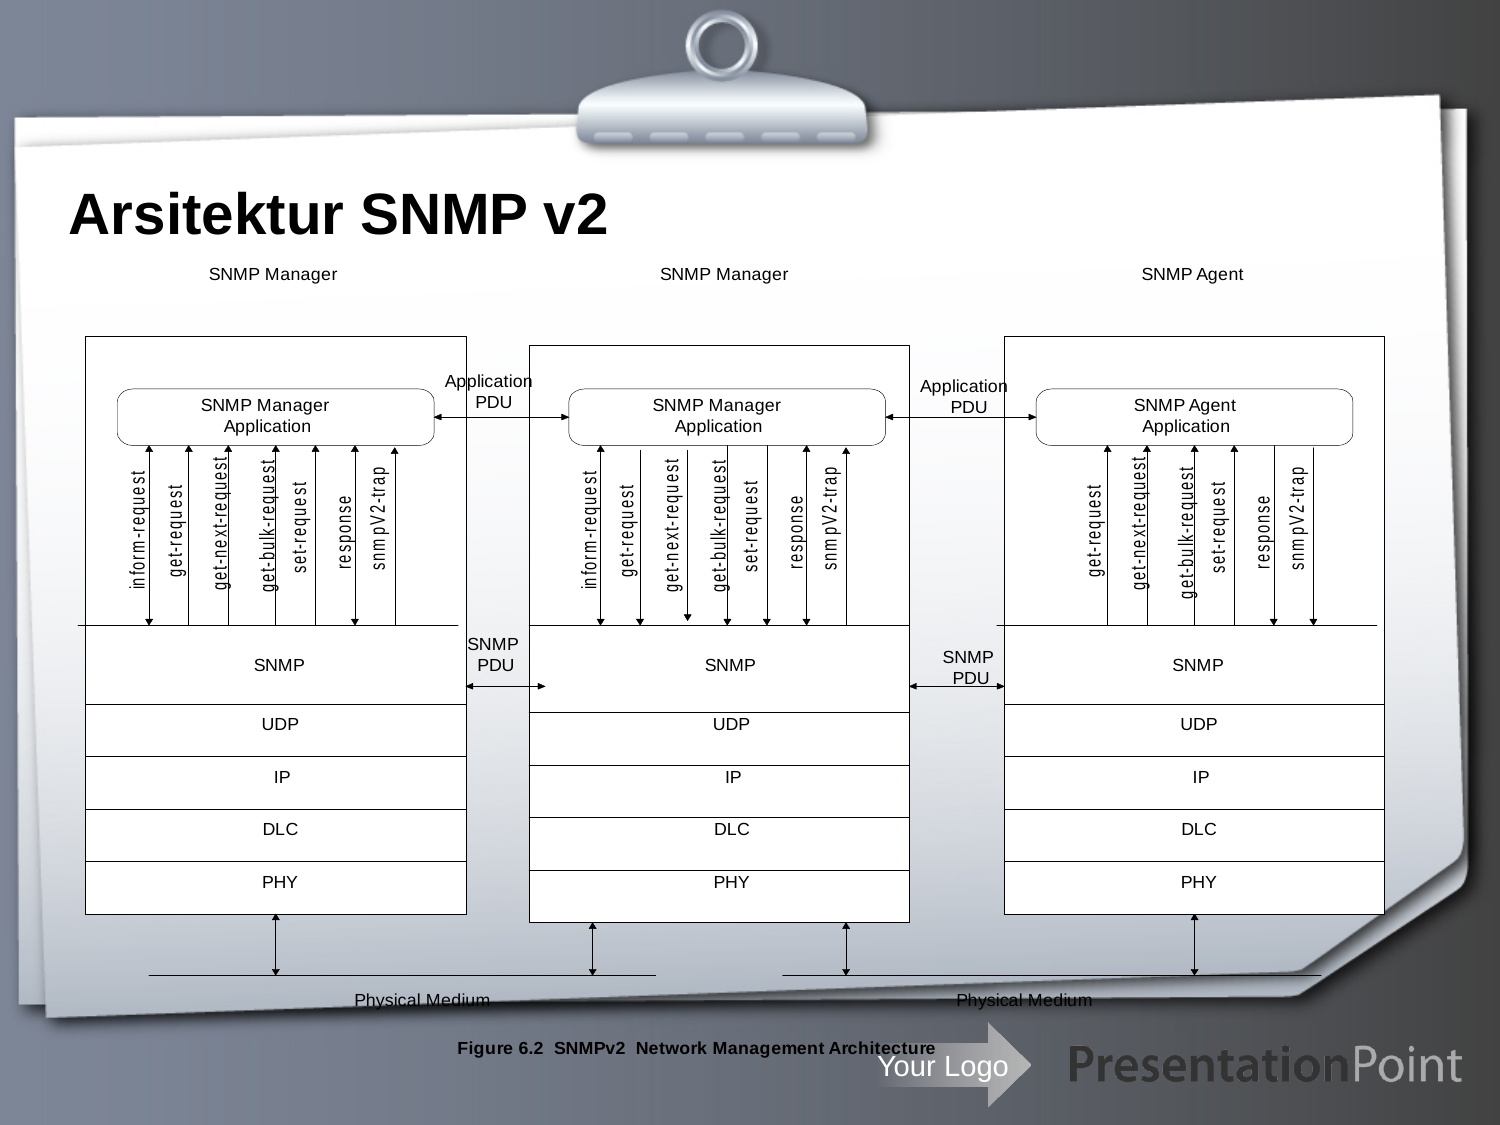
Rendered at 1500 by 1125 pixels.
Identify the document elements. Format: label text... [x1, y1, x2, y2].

title Arsitektur SNMP v2 [68, 168, 1412, 268]
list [74, 262, 1388, 1076]
picture [0, 0, 1500, 1125]
